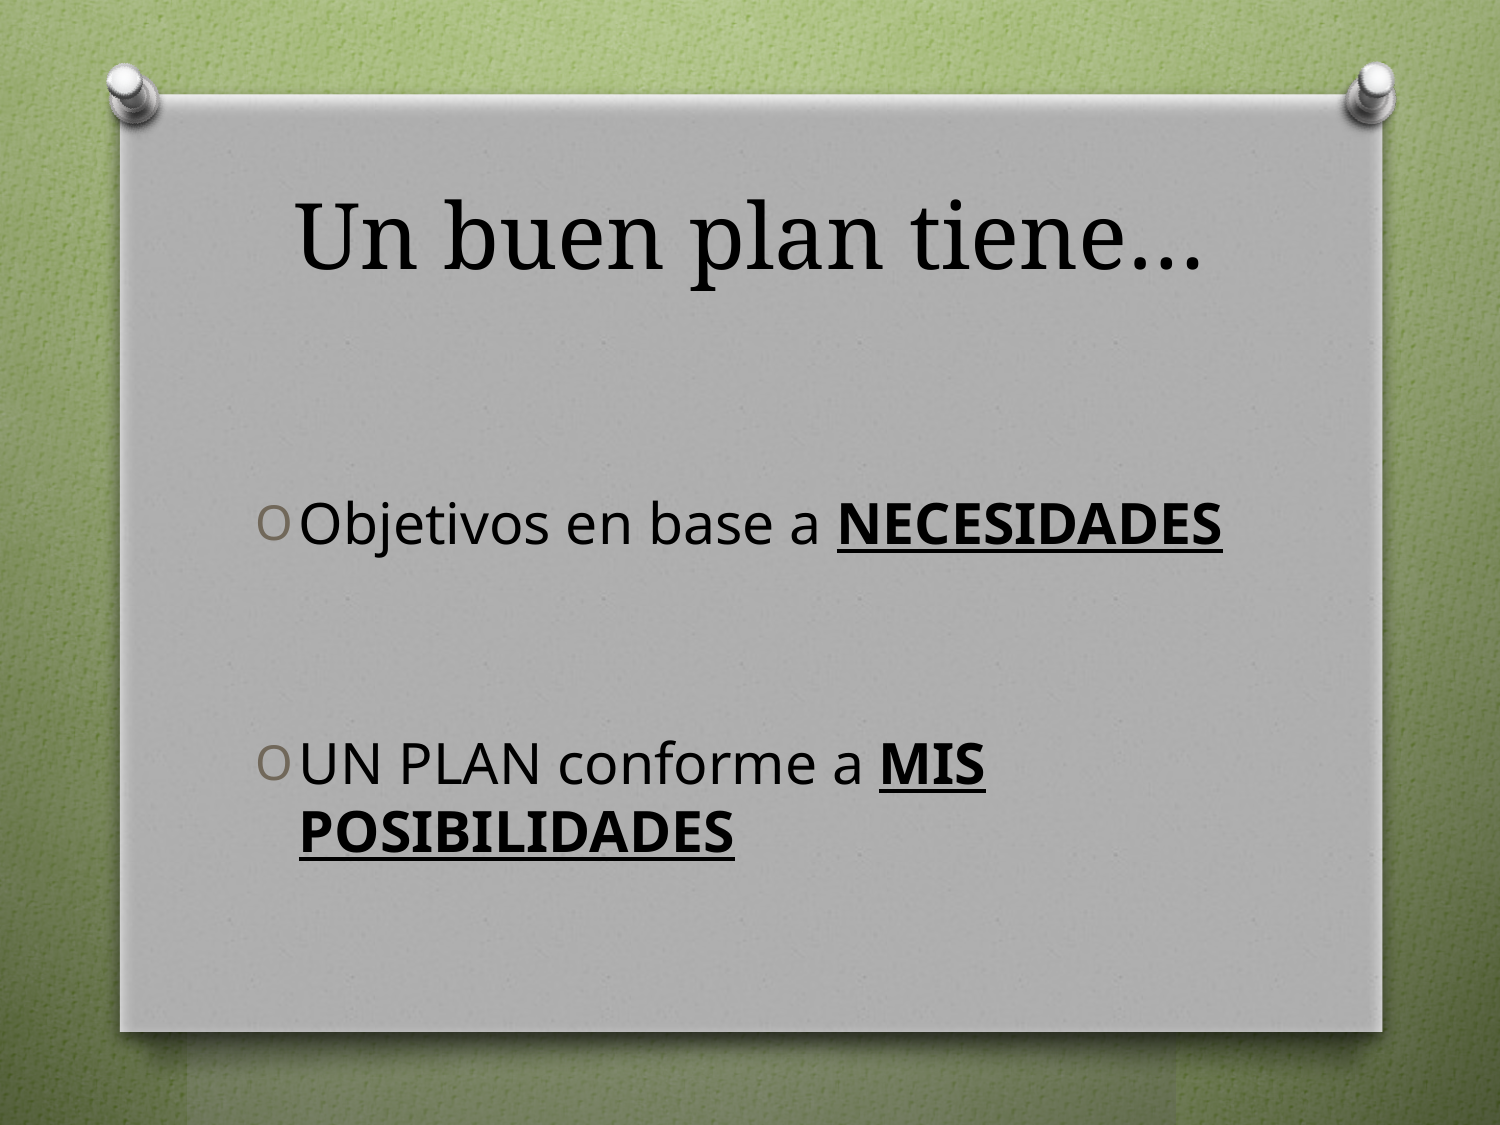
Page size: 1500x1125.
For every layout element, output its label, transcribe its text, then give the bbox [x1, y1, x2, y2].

list Objetivos en base a NECESIDADES UN PLAN conforme a MIS POSIBILIDADES [240, 479, 1257, 939]
picture [1317, 35, 1439, 156]
title Un buen plan tiene… [179, 134, 1323, 332]
picture [75, 29, 198, 153]
